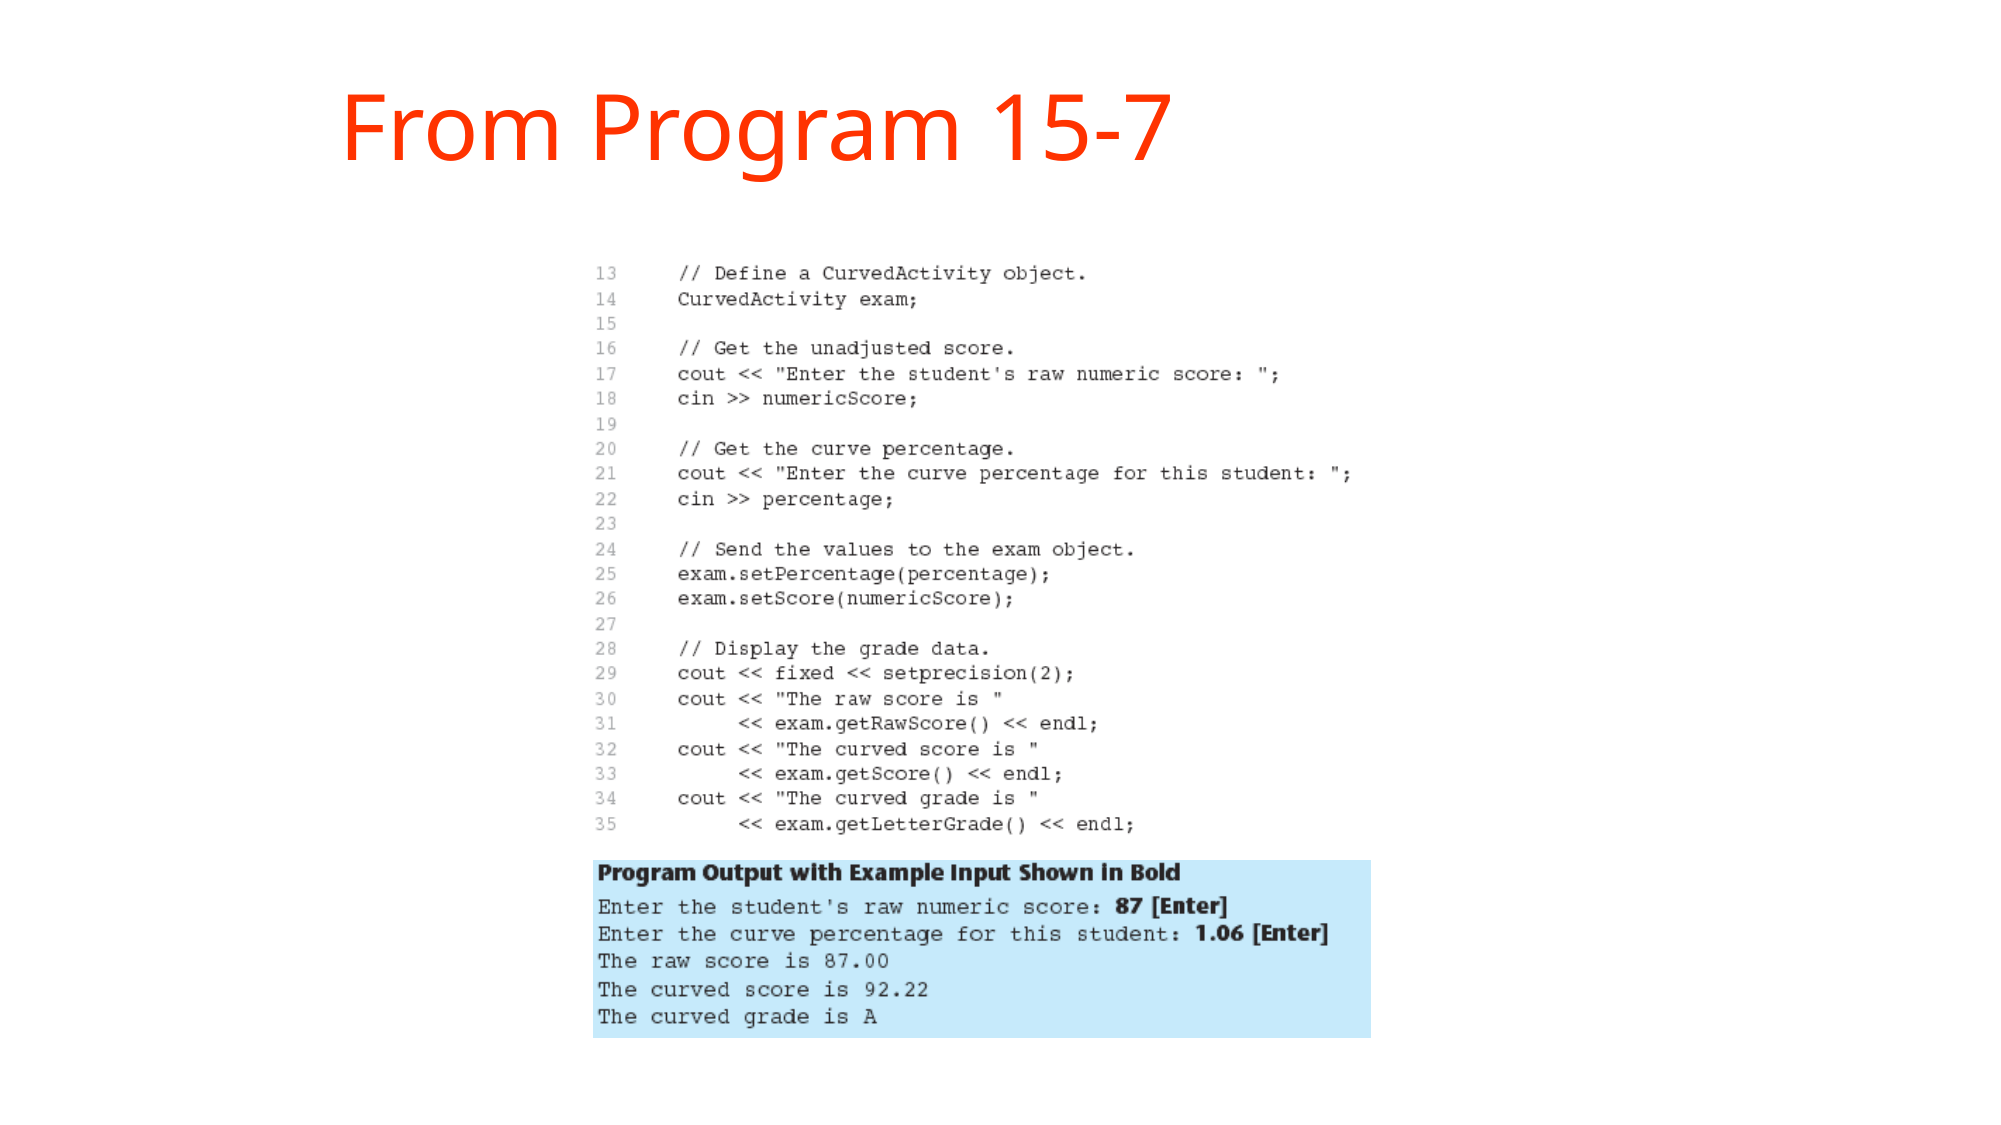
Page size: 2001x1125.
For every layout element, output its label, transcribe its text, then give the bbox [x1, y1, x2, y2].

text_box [593, 261, 1407, 1038]
text_box From Program 15-7 [324, 61, 1575, 154]
